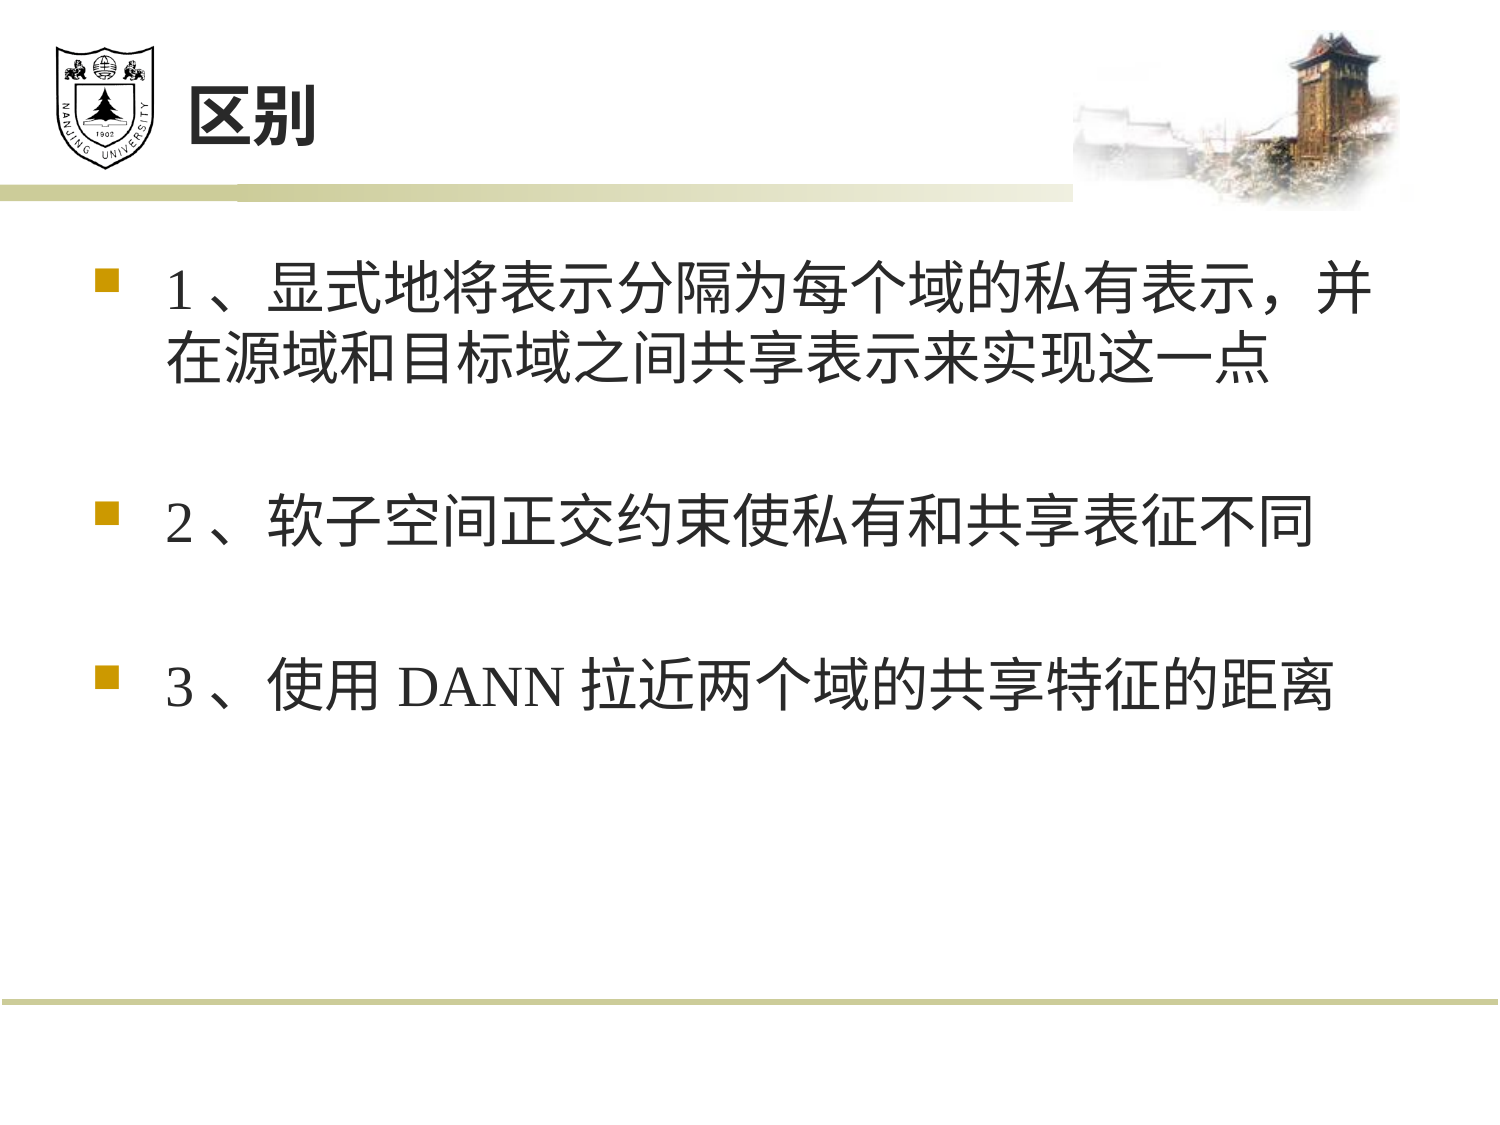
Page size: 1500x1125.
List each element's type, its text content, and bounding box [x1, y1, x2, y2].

picture [2, 999, 1498, 1005]
picture [1073, 30, 1400, 211]
title 区别 [170, 66, 1093, 162]
list 1、显式地将表示分隔为每个域的私有表示，并在源域和目标域之间共享表示来实现这一点 2、软子空间正交约束使私有和共享表征不同 3、使用DANN拉近两个域的共享特征的距离 [76, 243, 1413, 965]
picture [50, 42, 160, 173]
